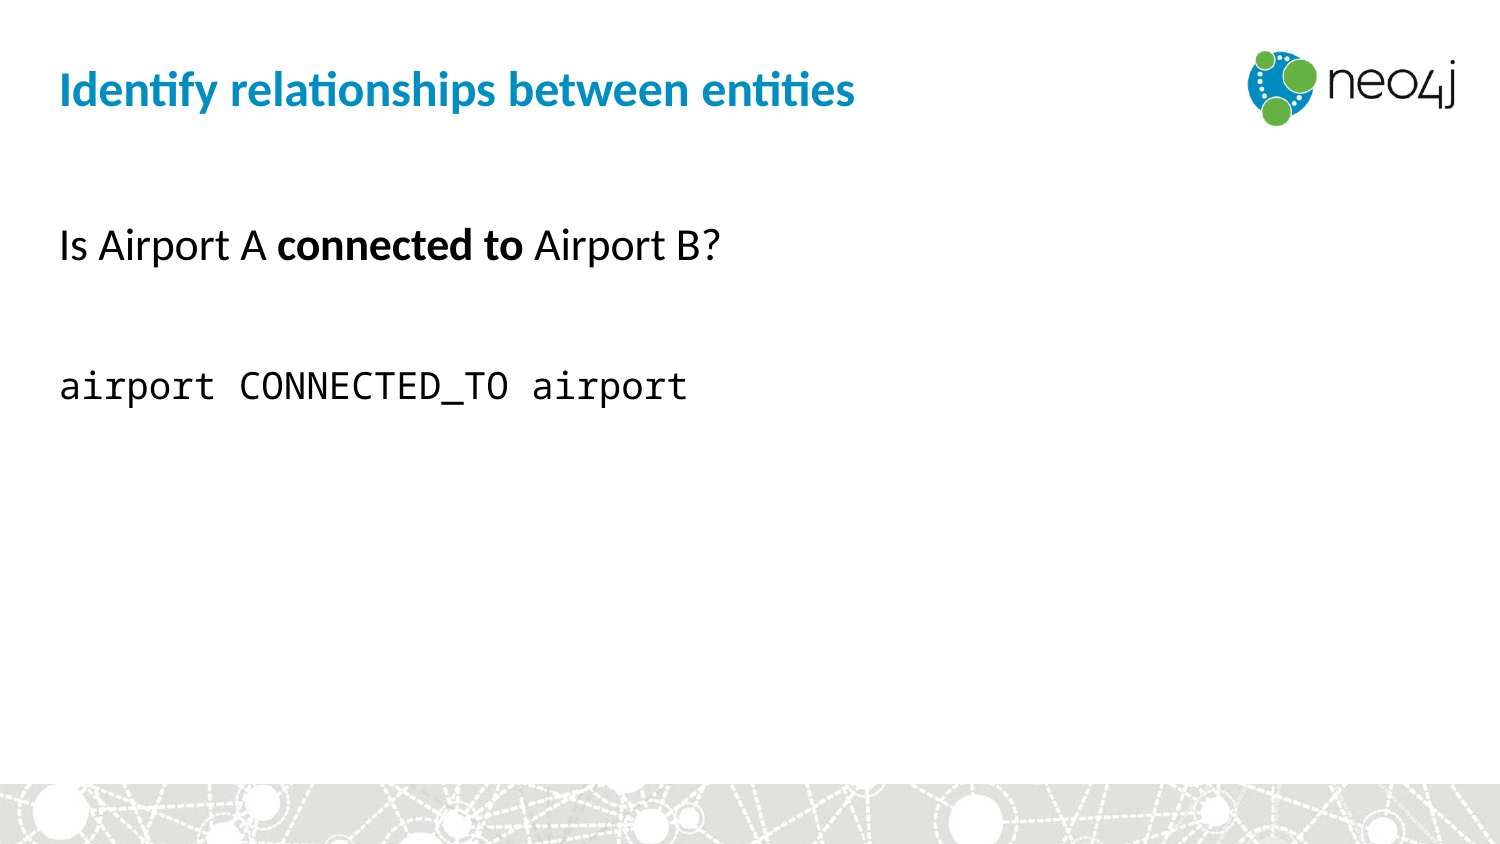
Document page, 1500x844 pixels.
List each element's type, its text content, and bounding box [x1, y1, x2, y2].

text_box Is Airport A connected to Airport B? airport CONNECTED_TO airport [56, 212, 730, 408]
picture [1245, 49, 1457, 128]
picture [0, 784, 1500, 844]
title Identify relationships between entities [56, 54, 865, 198]
